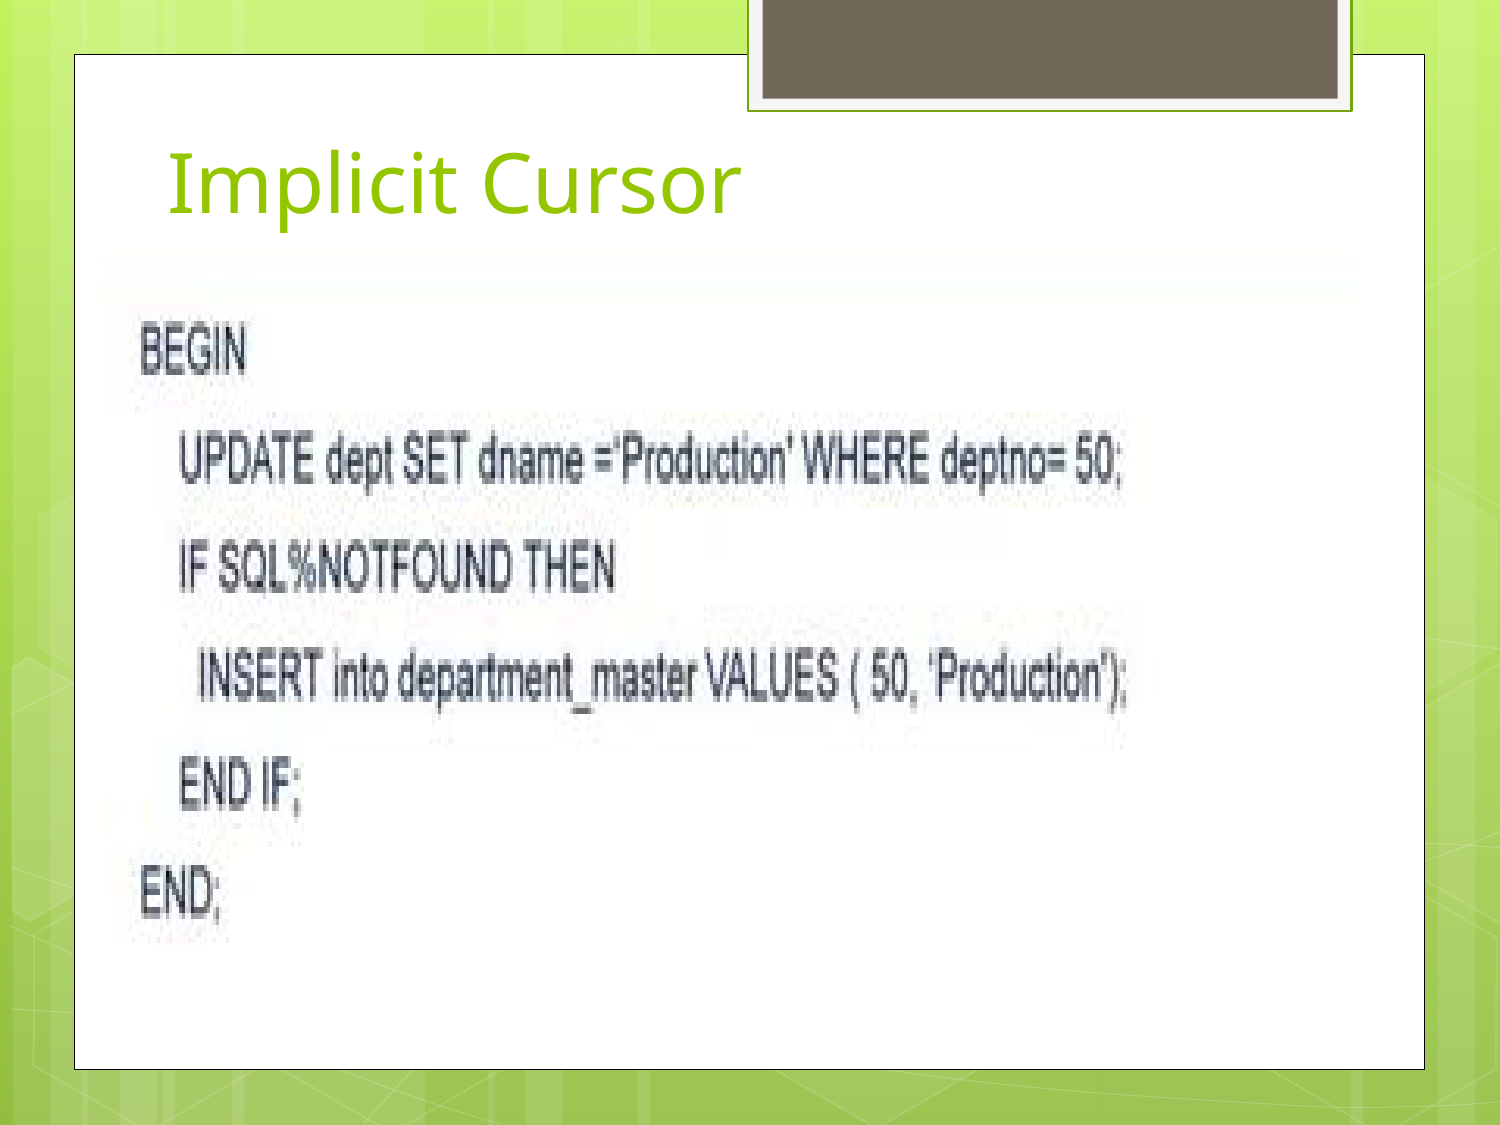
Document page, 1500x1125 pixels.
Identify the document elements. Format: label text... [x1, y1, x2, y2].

picture [101, 249, 1356, 951]
title Implicit Cursor [152, 50, 1305, 238]
